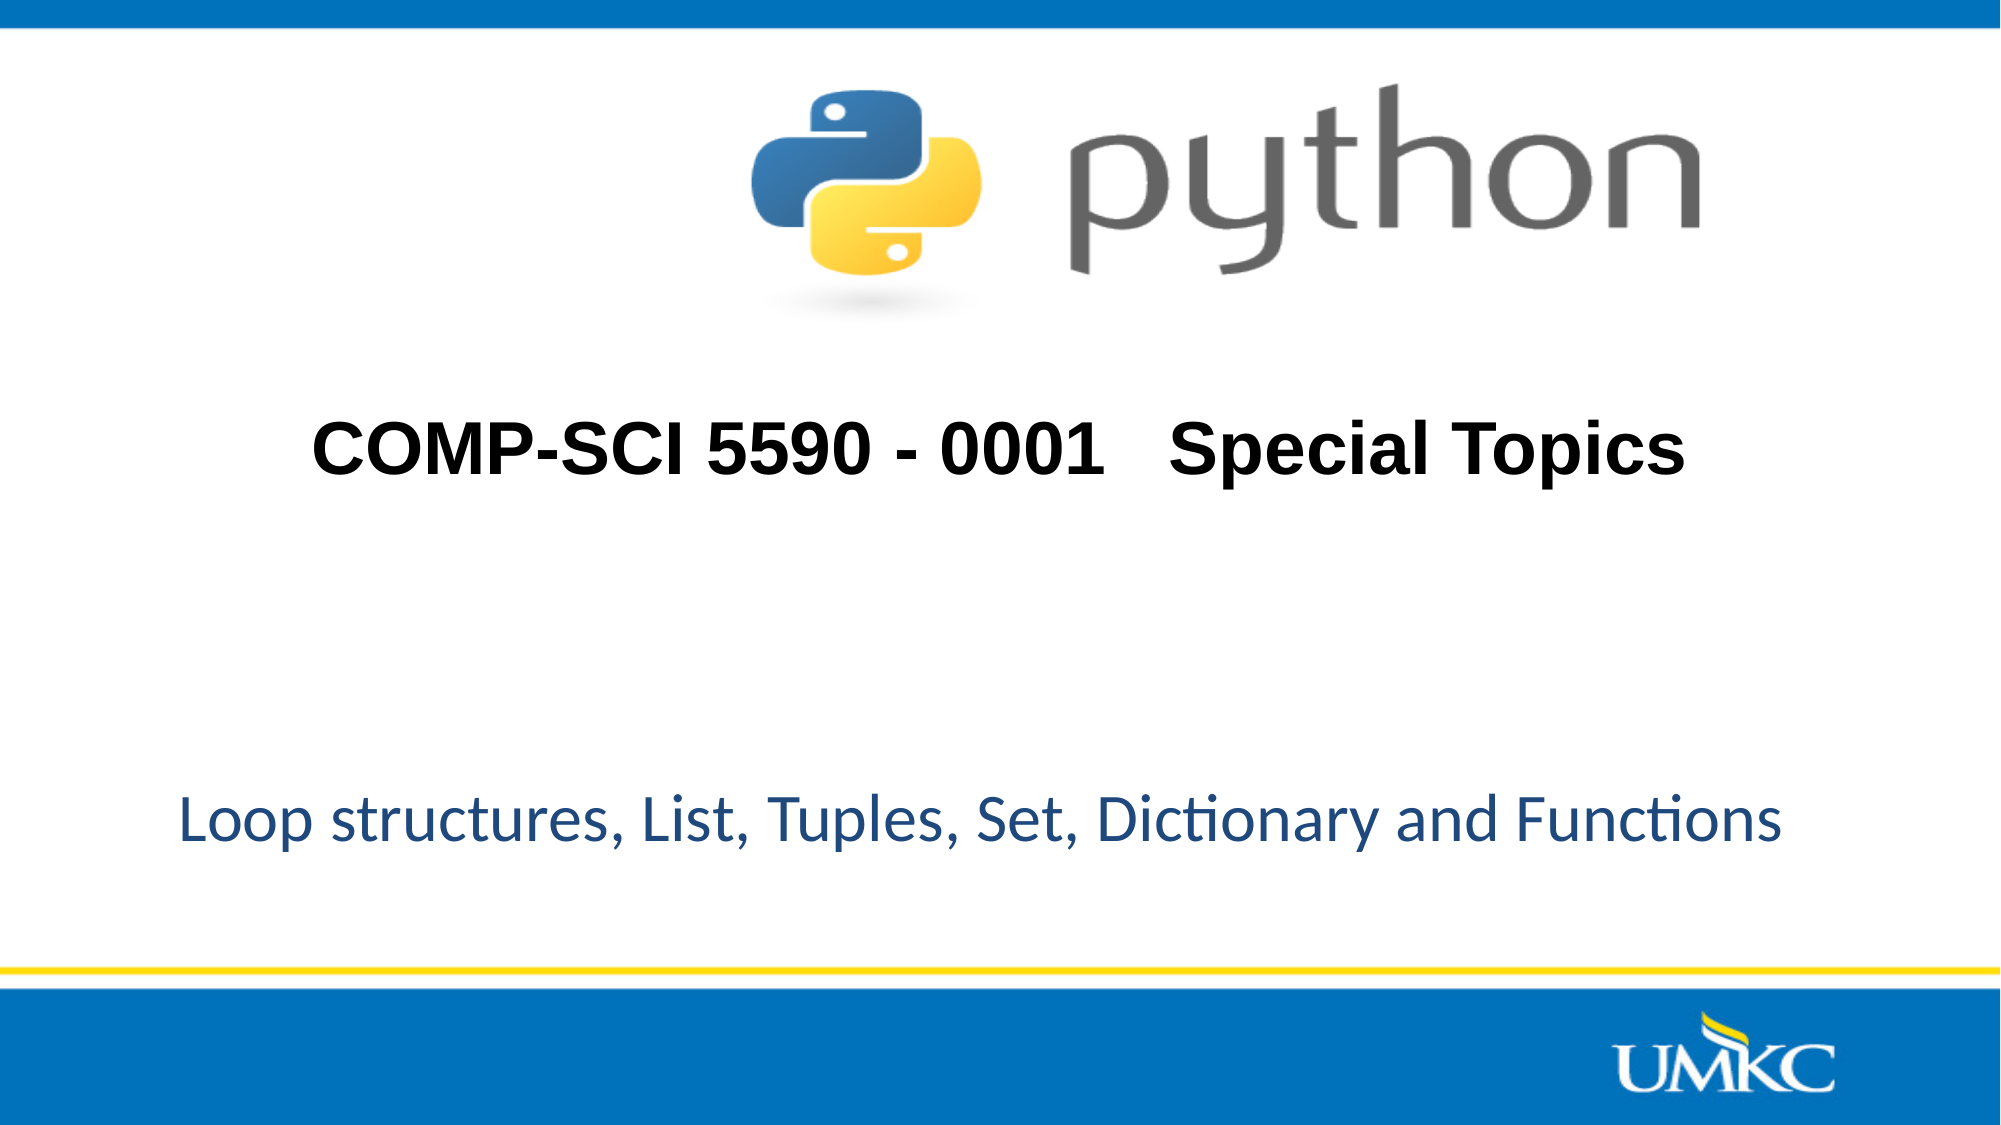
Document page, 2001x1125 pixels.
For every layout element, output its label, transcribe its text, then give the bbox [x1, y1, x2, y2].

text_box Loop structures, List, Tuples, Set, Dictionary and Functions [123, 756, 1840, 942]
title COMP-SCI 5590 - 0001 Special Topics [236, 333, 1764, 556]
picture [0, 0, 2001, 1125]
